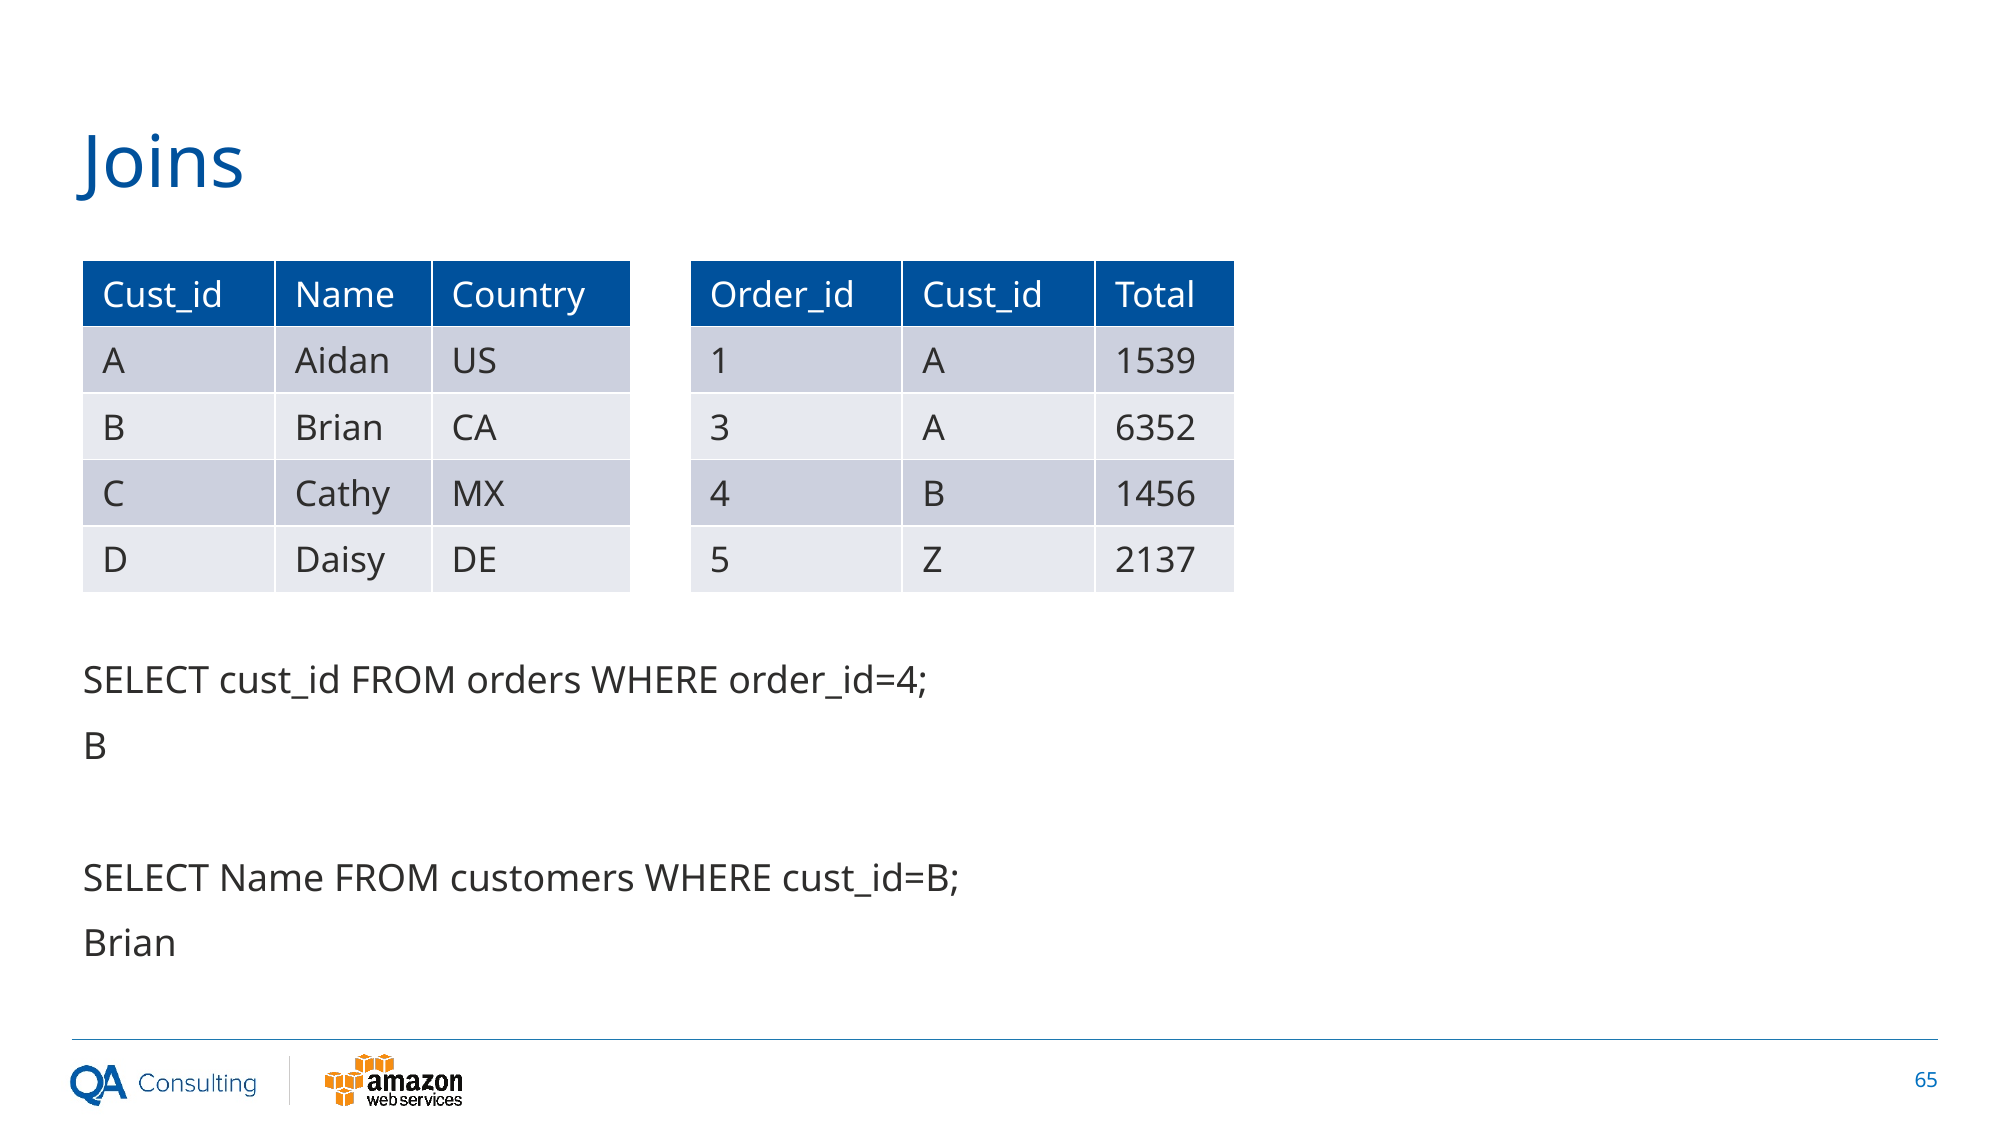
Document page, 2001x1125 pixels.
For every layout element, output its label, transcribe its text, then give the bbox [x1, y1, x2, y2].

table_header Cust_id [903, 261, 1094, 326]
table_cell Z [903, 527, 1094, 592]
table_cell Cathy [276, 460, 431, 525]
table_cell A [83, 327, 274, 392]
table_header Cust_id [83, 261, 274, 326]
table_cell 1456 [1096, 460, 1234, 525]
table_cell A [903, 327, 1094, 392]
table_cell DE [433, 527, 630, 592]
table_header Name [276, 261, 431, 326]
table_cell B [903, 460, 1094, 525]
table_header Country [433, 261, 630, 326]
title Joins [67, 106, 1565, 210]
list SELECT cust_id FROM orders WHERE order_id=4; B SELECT Name FROM customers WHERE cust_id=B; Brian [67, 253, 1939, 1000]
table_cell 1 [691, 327, 901, 392]
table_header Order_id [691, 261, 901, 326]
table_cell Daisy [276, 527, 431, 592]
picture [325, 1054, 462, 1106]
table_cell Brian [276, 394, 431, 459]
table_cell 4 [691, 460, 901, 525]
table_cell US [433, 327, 630, 392]
table_cell 6352 [1096, 394, 1234, 459]
table_cell B [83, 394, 274, 459]
table_cell C [83, 460, 274, 525]
table_header Total [1096, 261, 1234, 326]
table_cell D [83, 527, 274, 592]
table_cell 5 [691, 527, 901, 592]
table_cell CA [433, 394, 630, 459]
table_cell Aidan [276, 327, 431, 392]
table_cell 1539 [1096, 327, 1234, 392]
table_cell 3 [691, 394, 901, 459]
table_cell MX [433, 460, 630, 525]
picture [48, 1047, 277, 1121]
table_cell 2137 [1096, 527, 1234, 592]
table_cell A [903, 394, 1094, 459]
